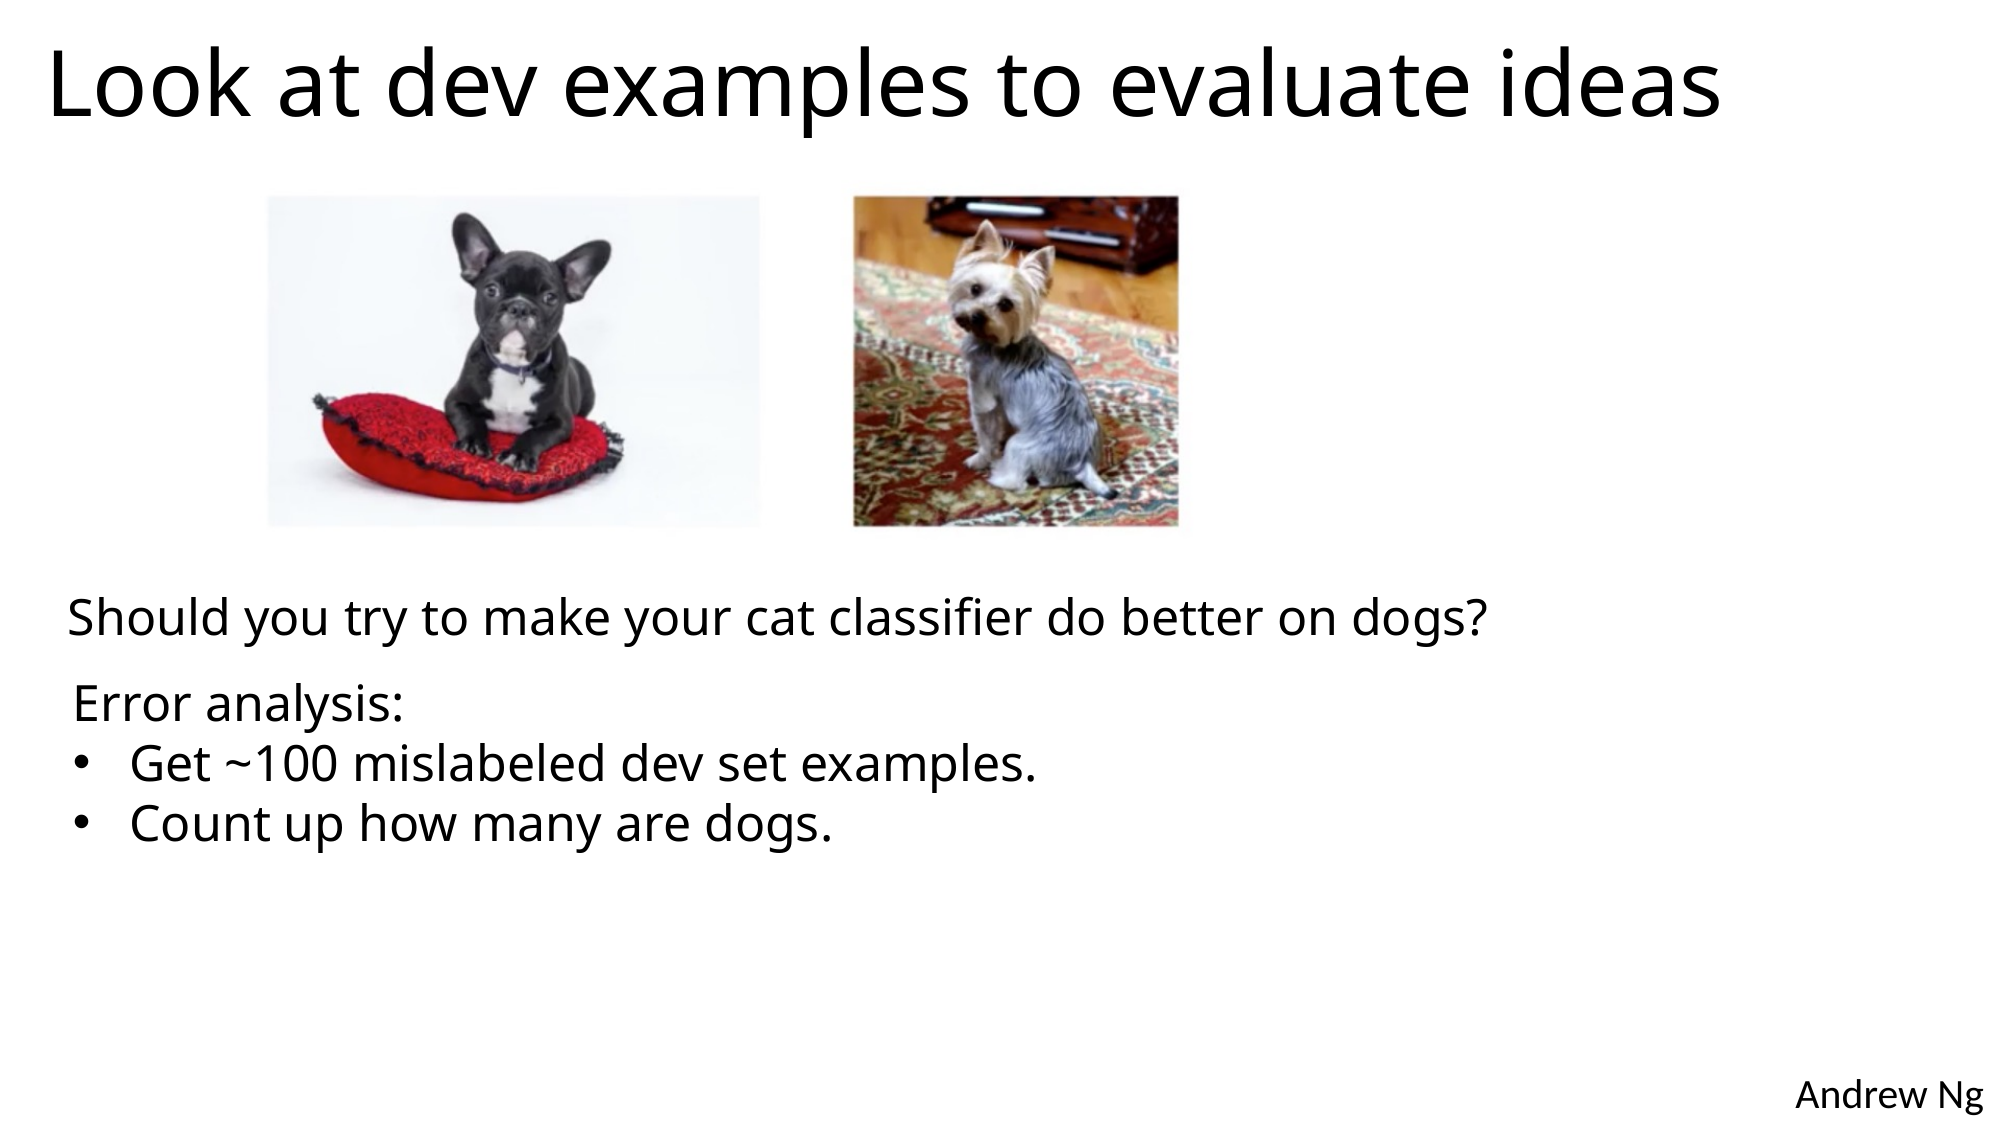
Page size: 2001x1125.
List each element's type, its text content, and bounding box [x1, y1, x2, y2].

title Look at dev examples to evaluate ideas [30, 29, 2000, 248]
text_box Error analysis: Get ~100 mislabeled dev set examples. Count up how many are dogs. [58, 663, 1054, 859]
picture [208, 180, 1261, 544]
text_box Should you try to make your cat classifier do better on dogs? [53, 578, 1518, 654]
